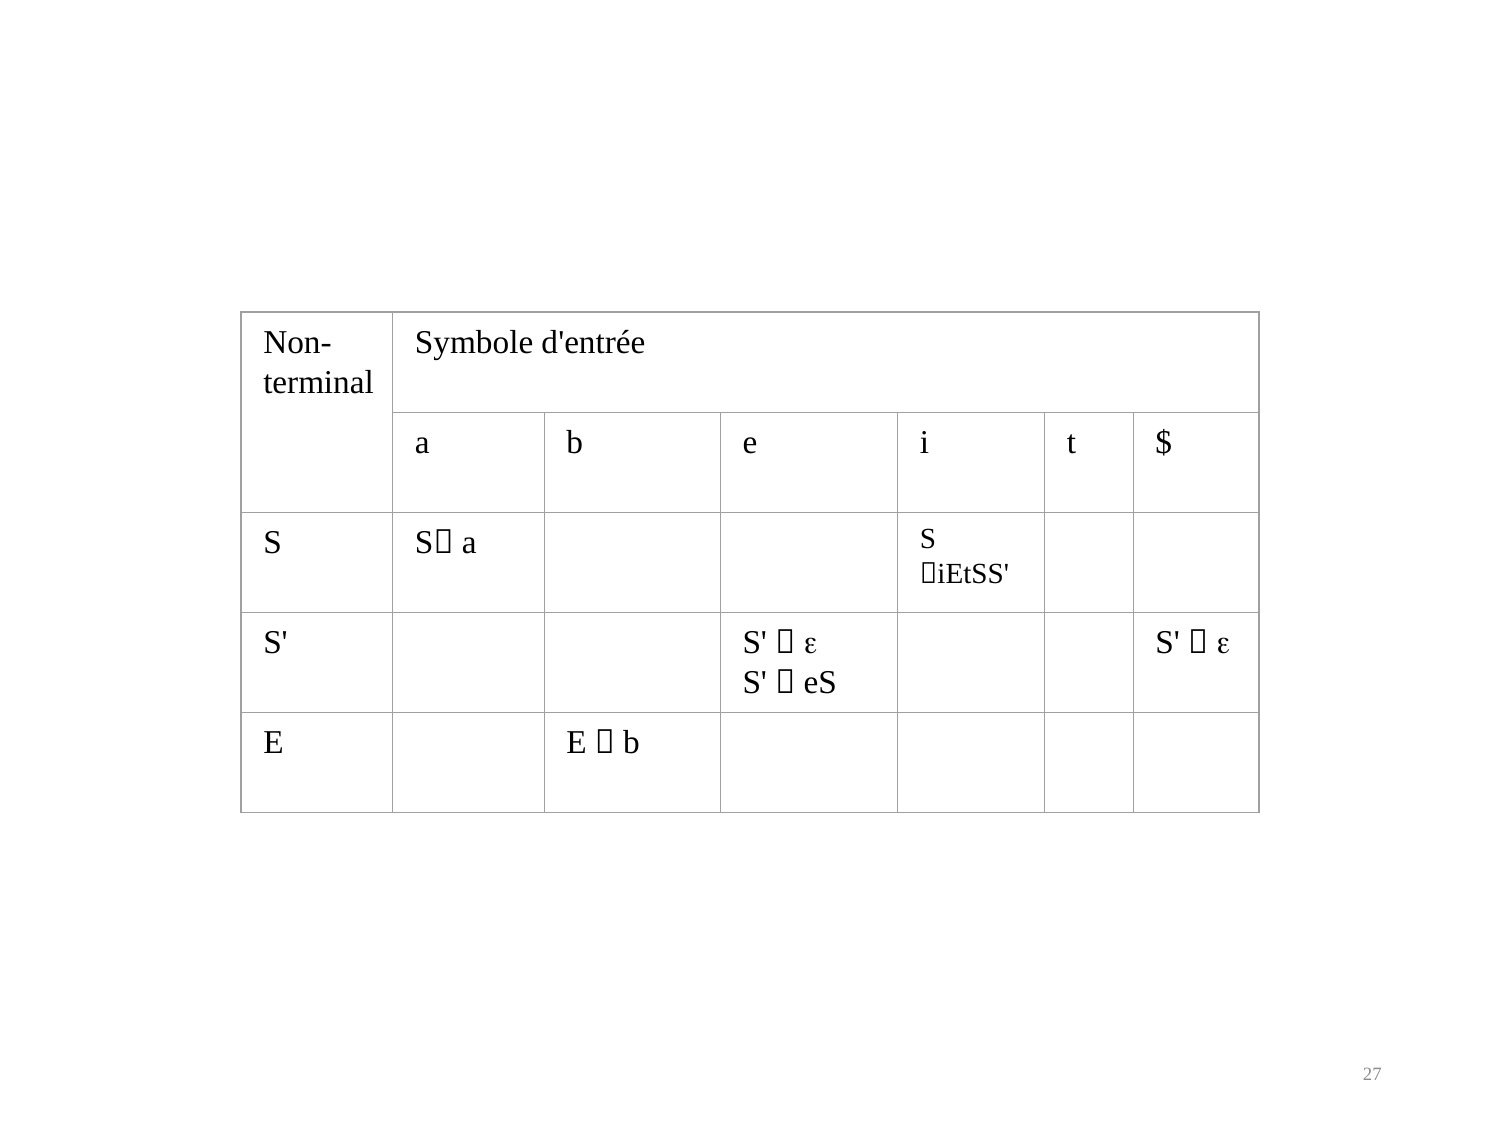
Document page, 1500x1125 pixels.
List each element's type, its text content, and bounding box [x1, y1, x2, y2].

slide_number 27 [1059, 1042, 1397, 1103]
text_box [240, 311, 1260, 813]
